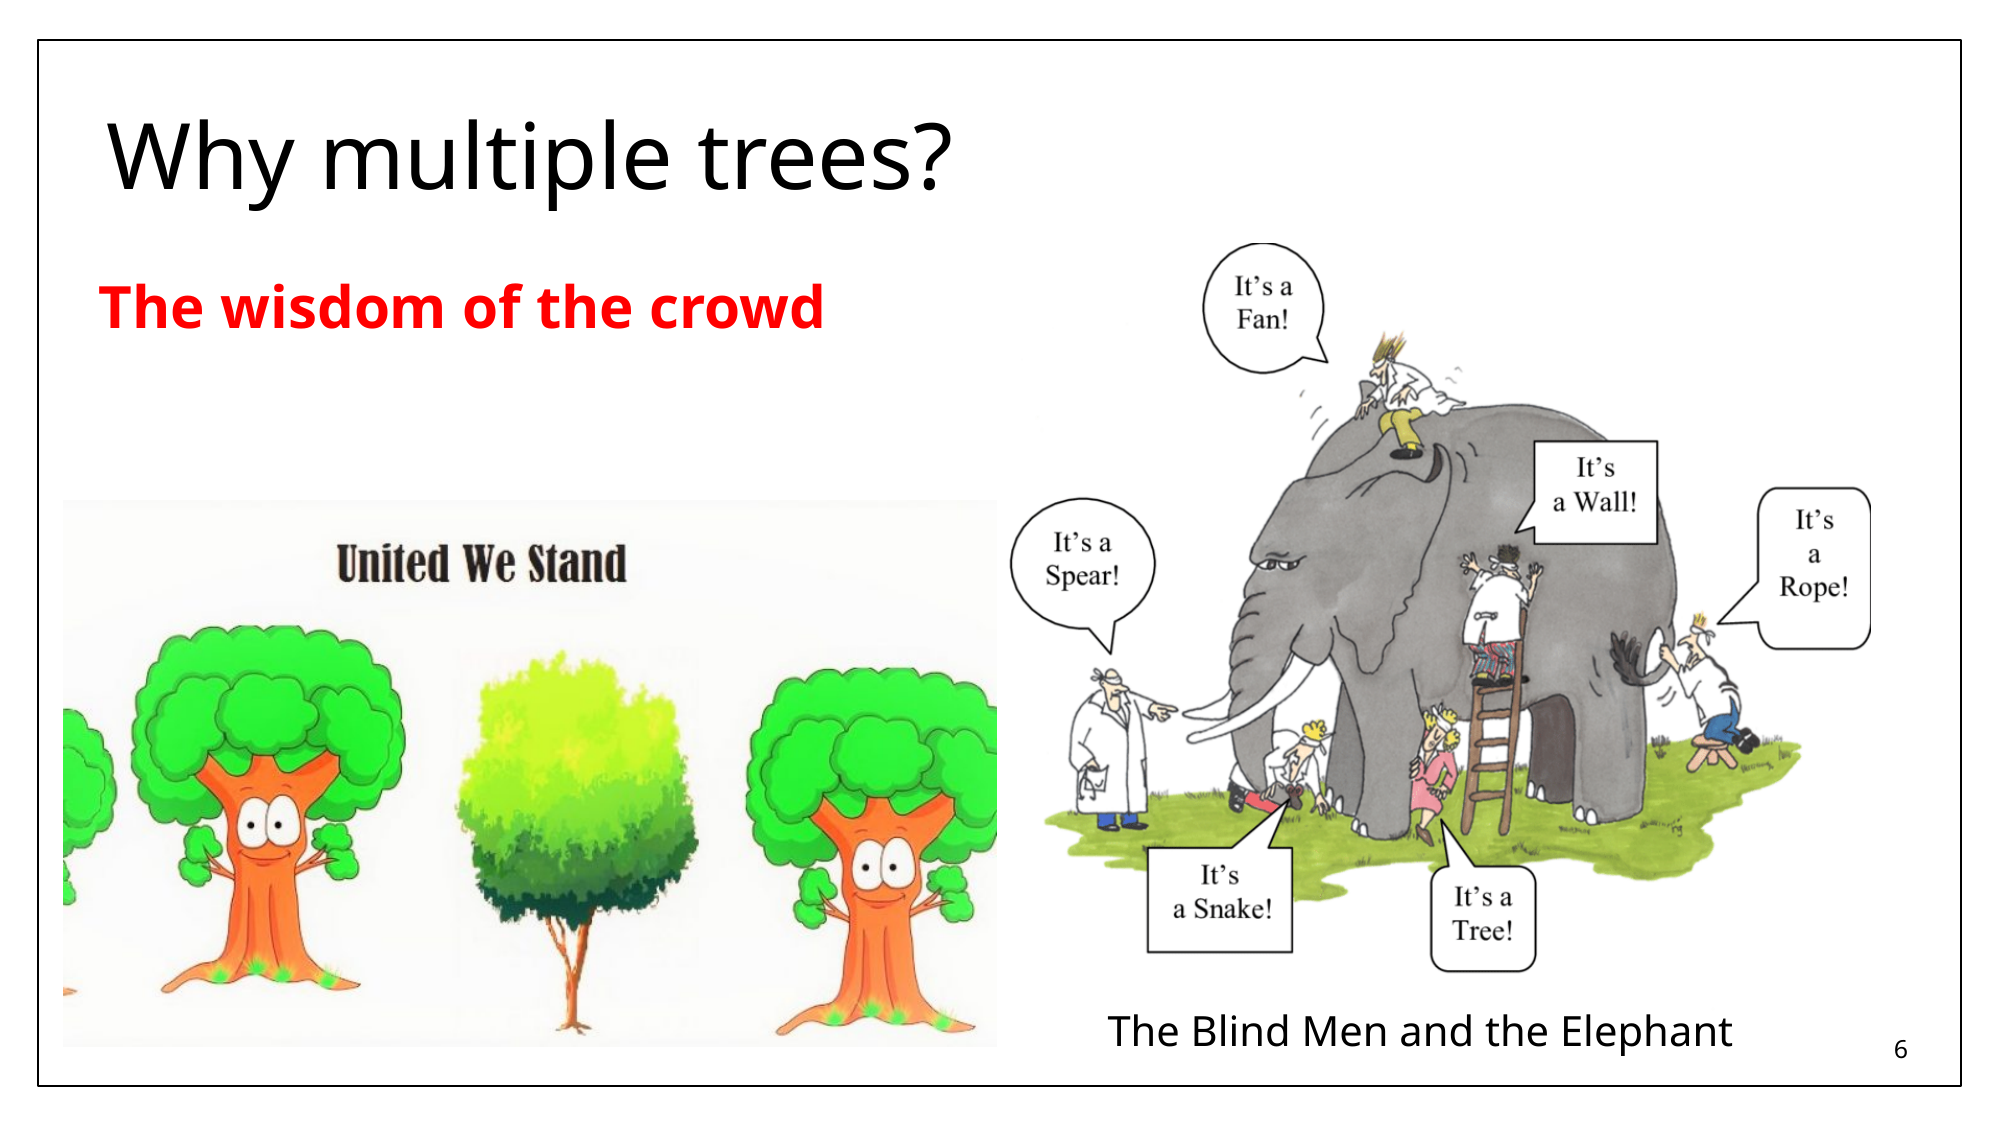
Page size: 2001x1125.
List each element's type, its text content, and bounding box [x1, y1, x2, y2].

list The wisdom of the crowd [76, 271, 979, 349]
title Why multiple trees? [91, 48, 1924, 271]
text_box The Blind Men and the Elephant [962, 1020, 1871, 1081]
picture [63, 243, 1871, 1047]
slide_number ‹#› [1871, 1020, 1924, 1081]
